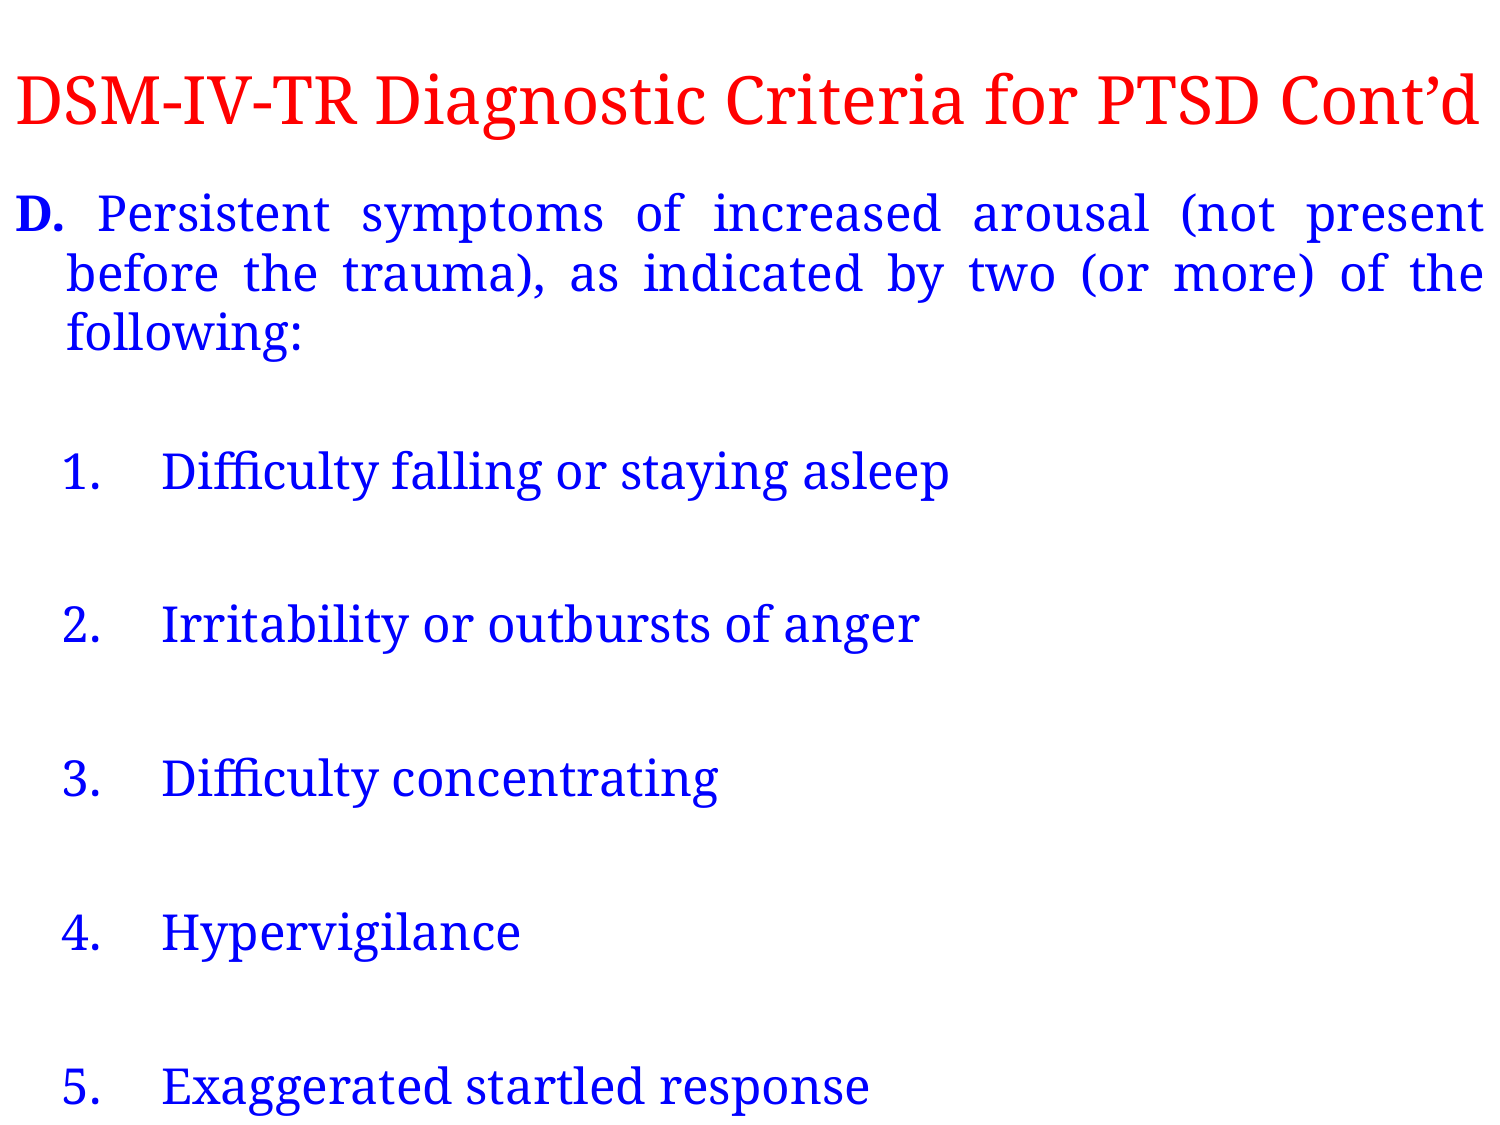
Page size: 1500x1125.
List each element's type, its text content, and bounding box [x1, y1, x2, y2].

list D. Persistent symptoms of increased arousal (not present before the trauma), as indicated by two (or more) of the following: Difficulty falling or staying asleep Irritability or outbursts of anger Difficulty concentrating Hypervigilance Exaggerated startled response [0, 174, 1500, 1125]
title DSM-IV-TR Diagnostic Criteria for PTSD Cont’d [0, 45, 1500, 150]
